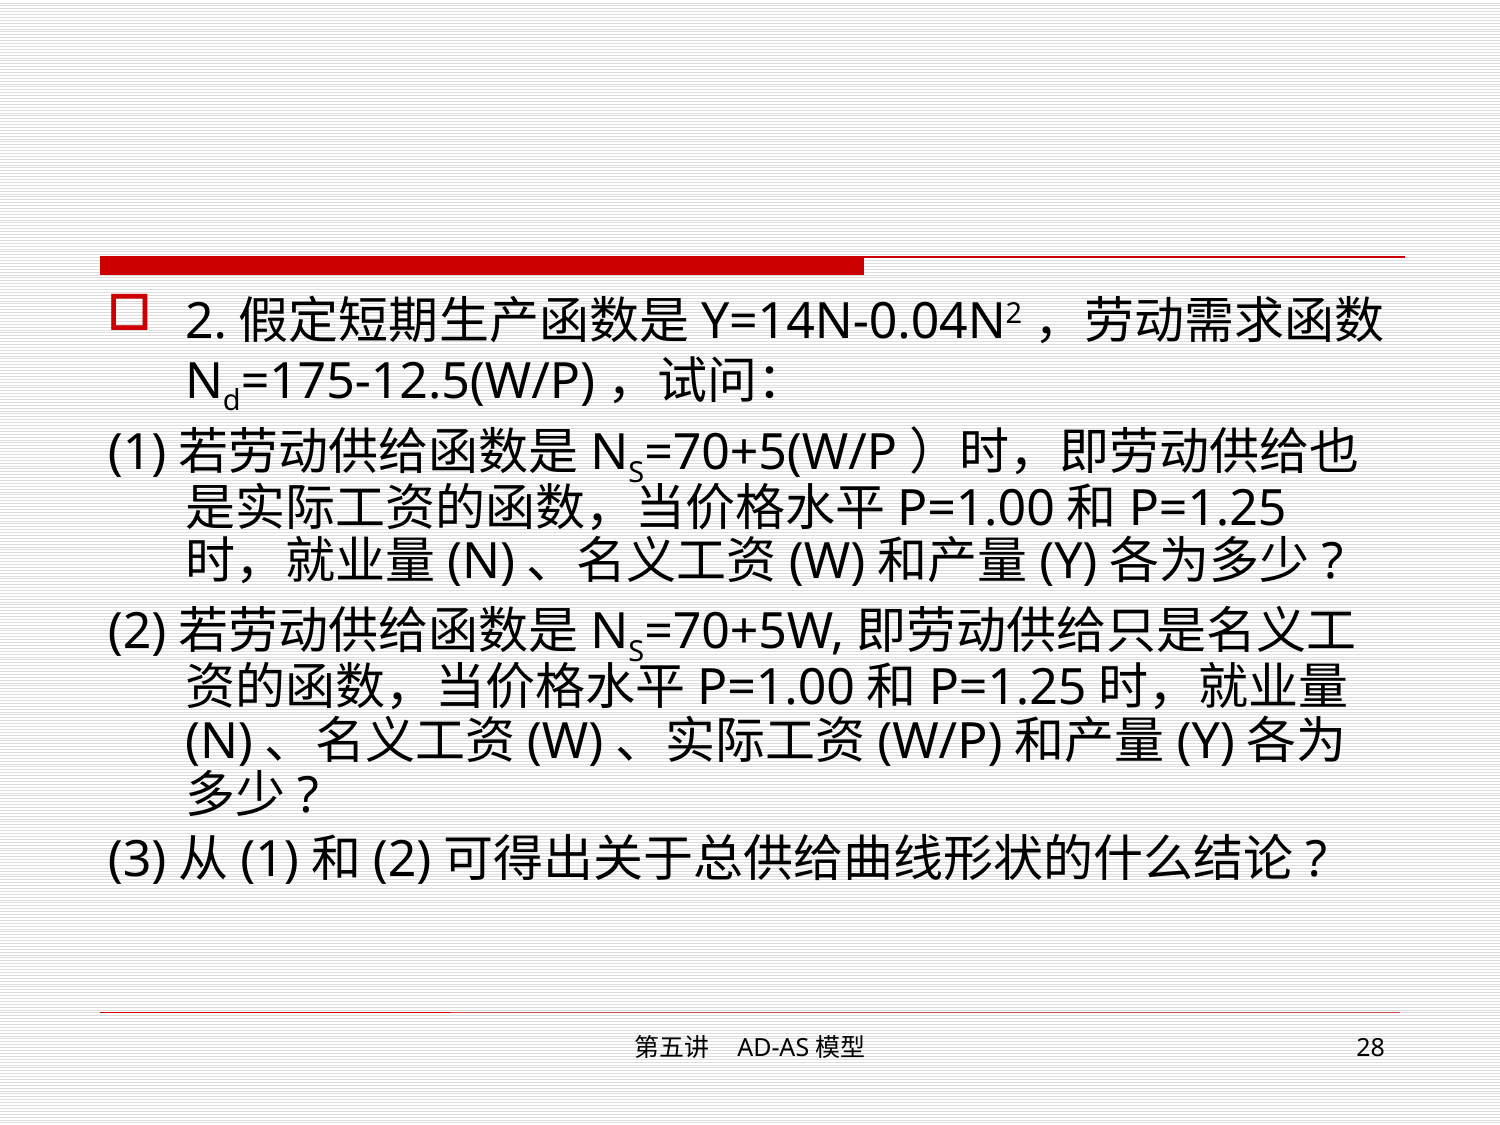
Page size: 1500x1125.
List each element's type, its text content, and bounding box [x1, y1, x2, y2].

slide_number 28 [1074, 1024, 1401, 1103]
list 2.假定短期生产函数是Y=14N-0.04N2，劳动需求函数Nd=175-12.5(W/P)，试问： (1)若劳动供给函数是NS=70+5(W/P）时，即劳动供给也是实际工资的函数，当价格水平P=1.00和P=1.25时，就业量(N)、名义工资(W)和产量(Y)各为多少? (2)若劳动供给函数是NS=70+5W,即劳动供给只是名义工资的函数，当价格水平P=1.00和P=1.25时，就业量(N)、名义工资(W)、实际工资(W/P)和产量(Y)各为多少? (3)从(1)和(2)可得出关于总供给曲线形状的什么结论? [92, 287, 1406, 988]
footer 第五讲 AD-AS模型 [512, 1024, 988, 1103]
